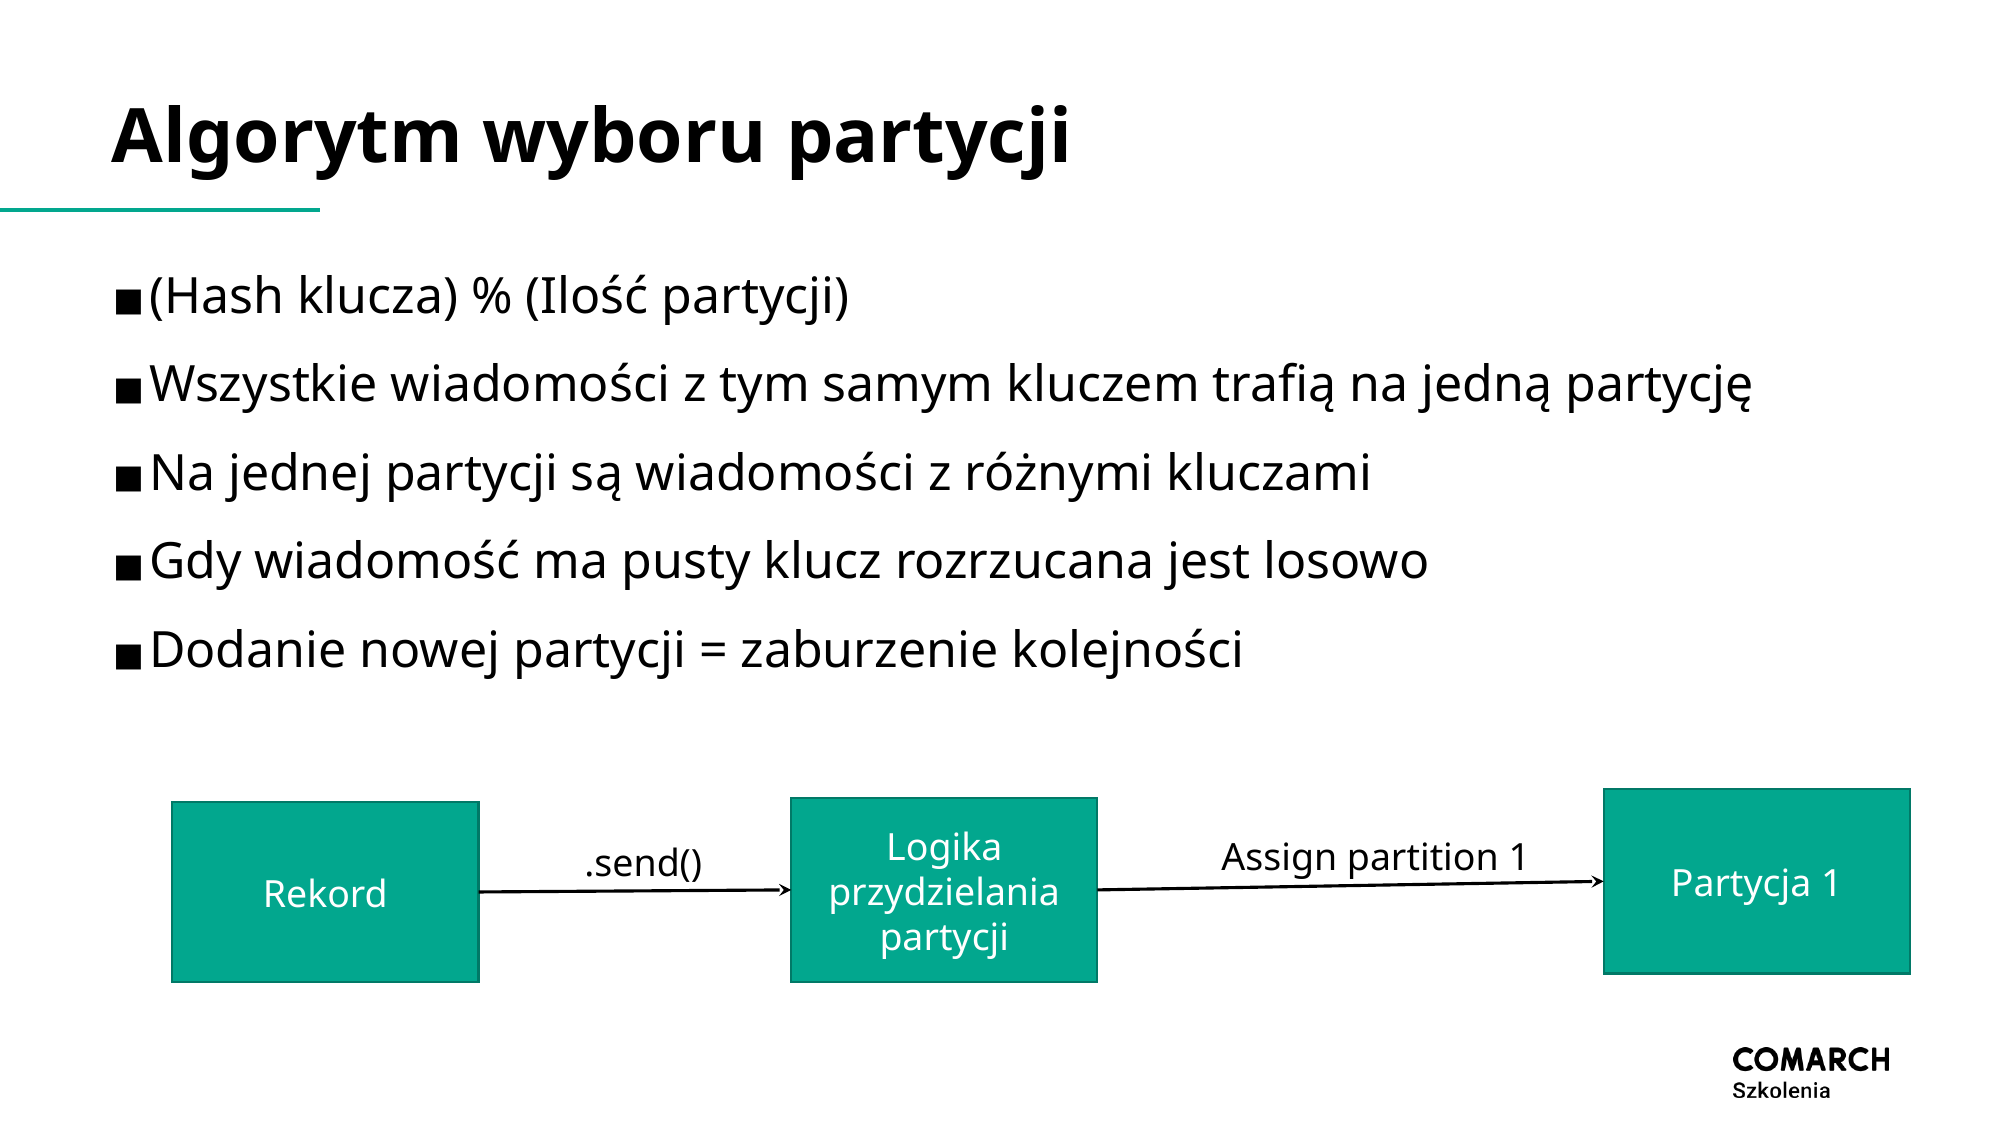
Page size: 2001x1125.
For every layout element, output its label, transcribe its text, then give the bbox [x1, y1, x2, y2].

list (Hash klucza) % (Ilość partycji) Wszystkie wiadomości z tym samym kluczem trafią na jedną partycję Na jednej partycji są wiadomości z różnymi kluczami Gdy wiadomość ma pusty klucz rozrzucana jest losowo Dodanie nowej partycji = zaburzenie kolejności [111, 243, 1889, 1000]
text_box Partycja 1 [1603, 789, 1910, 974]
text_box [136, 268, 1914, 1025]
picture [1733, 1047, 1889, 1098]
text_box Rekord [172, 801, 479, 983]
title Algorytm wyboru partycji [111, 0, 1889, 185]
text_box Assign partition 1 [1206, 825, 1563, 879]
text_box Logika przydzielania partycji [791, 797, 1098, 983]
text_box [1097, 881, 1604, 891]
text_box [478, 889, 792, 893]
text_box .send() [569, 831, 750, 888]
